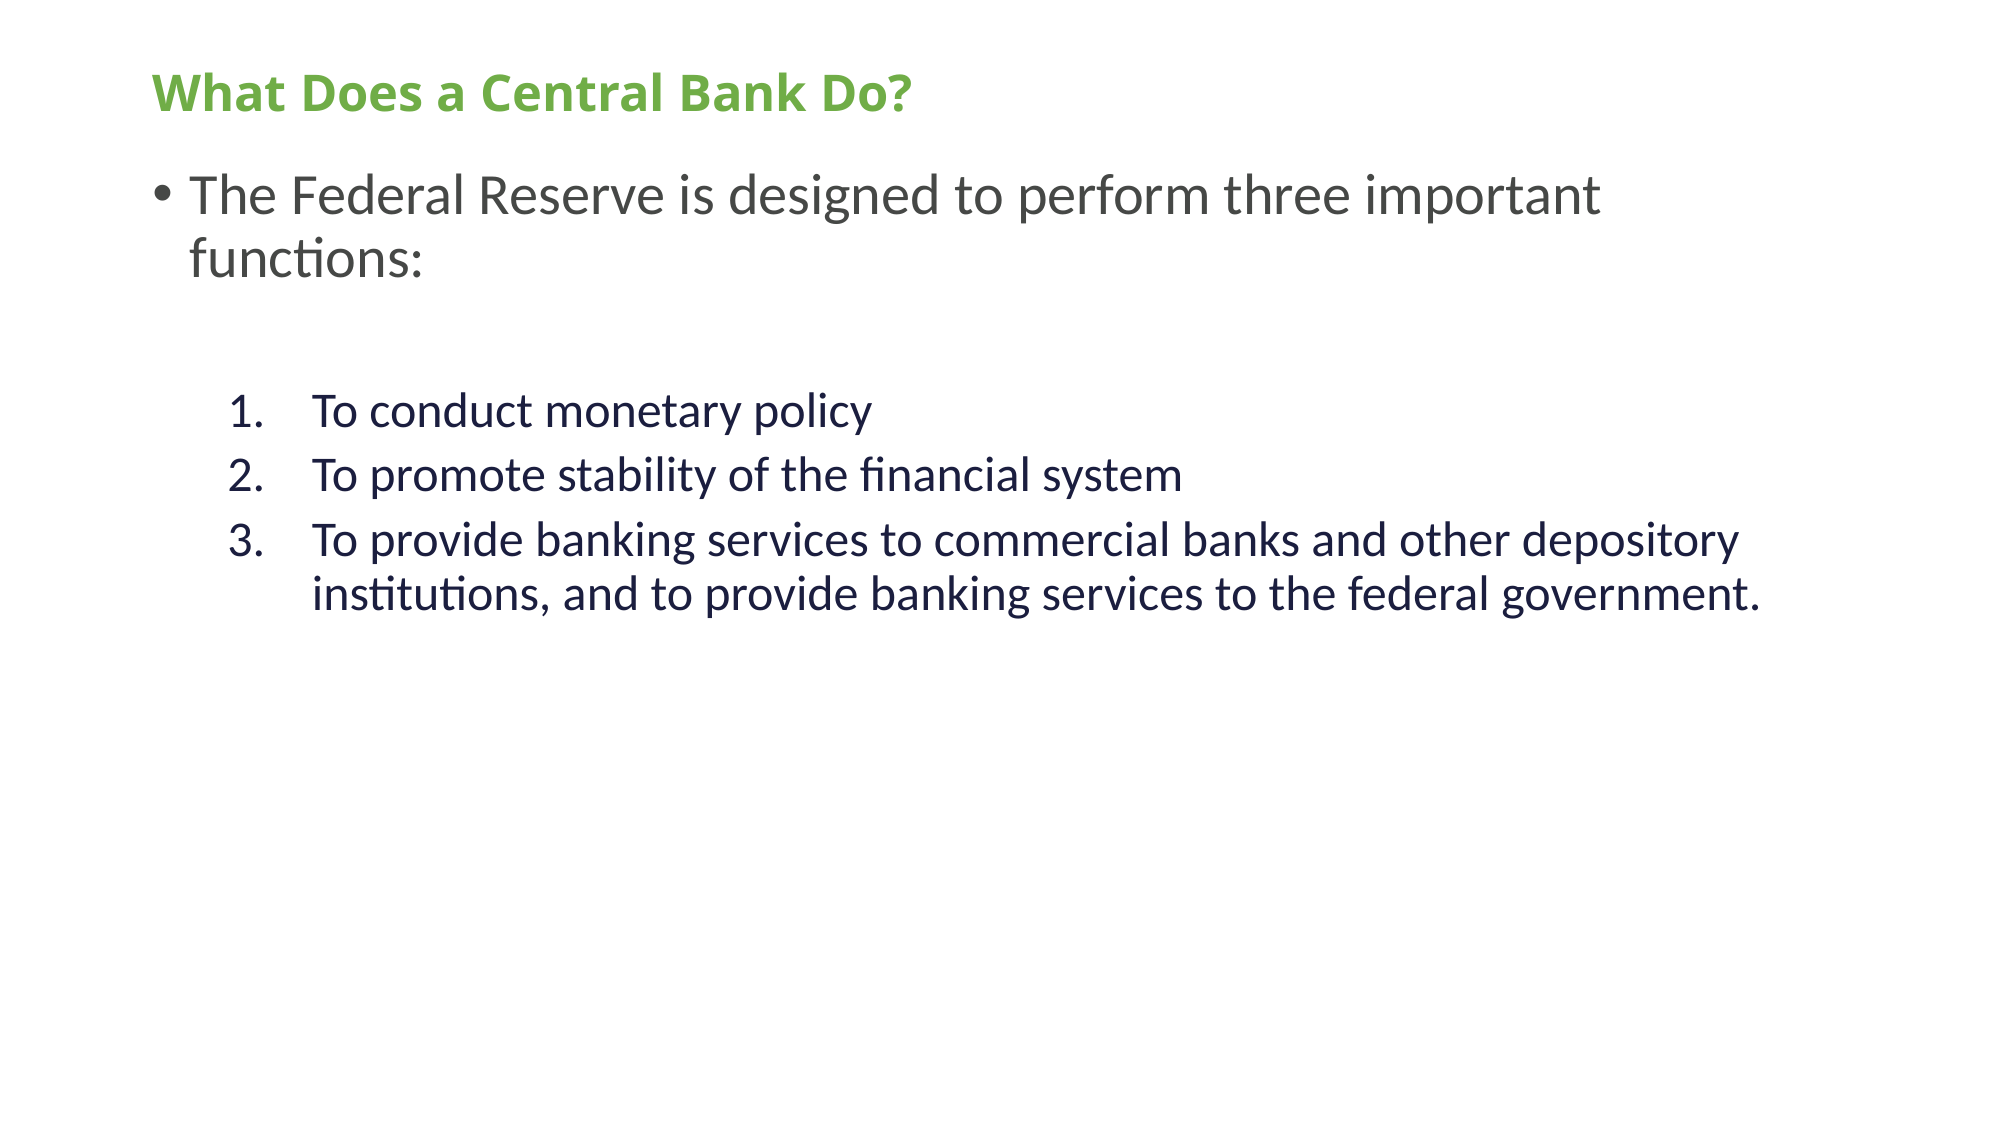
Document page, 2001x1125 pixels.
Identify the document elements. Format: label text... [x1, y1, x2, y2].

list The Federal Reserve is designed to perform three important functions: To conduct monetary policy To promote stability of the financial system To provide banking services to commercial banks and other depository institutions, and to provide banking services to the federal government. [137, 156, 1863, 780]
title What Does a Central Bank Do? [137, 59, 1863, 130]
